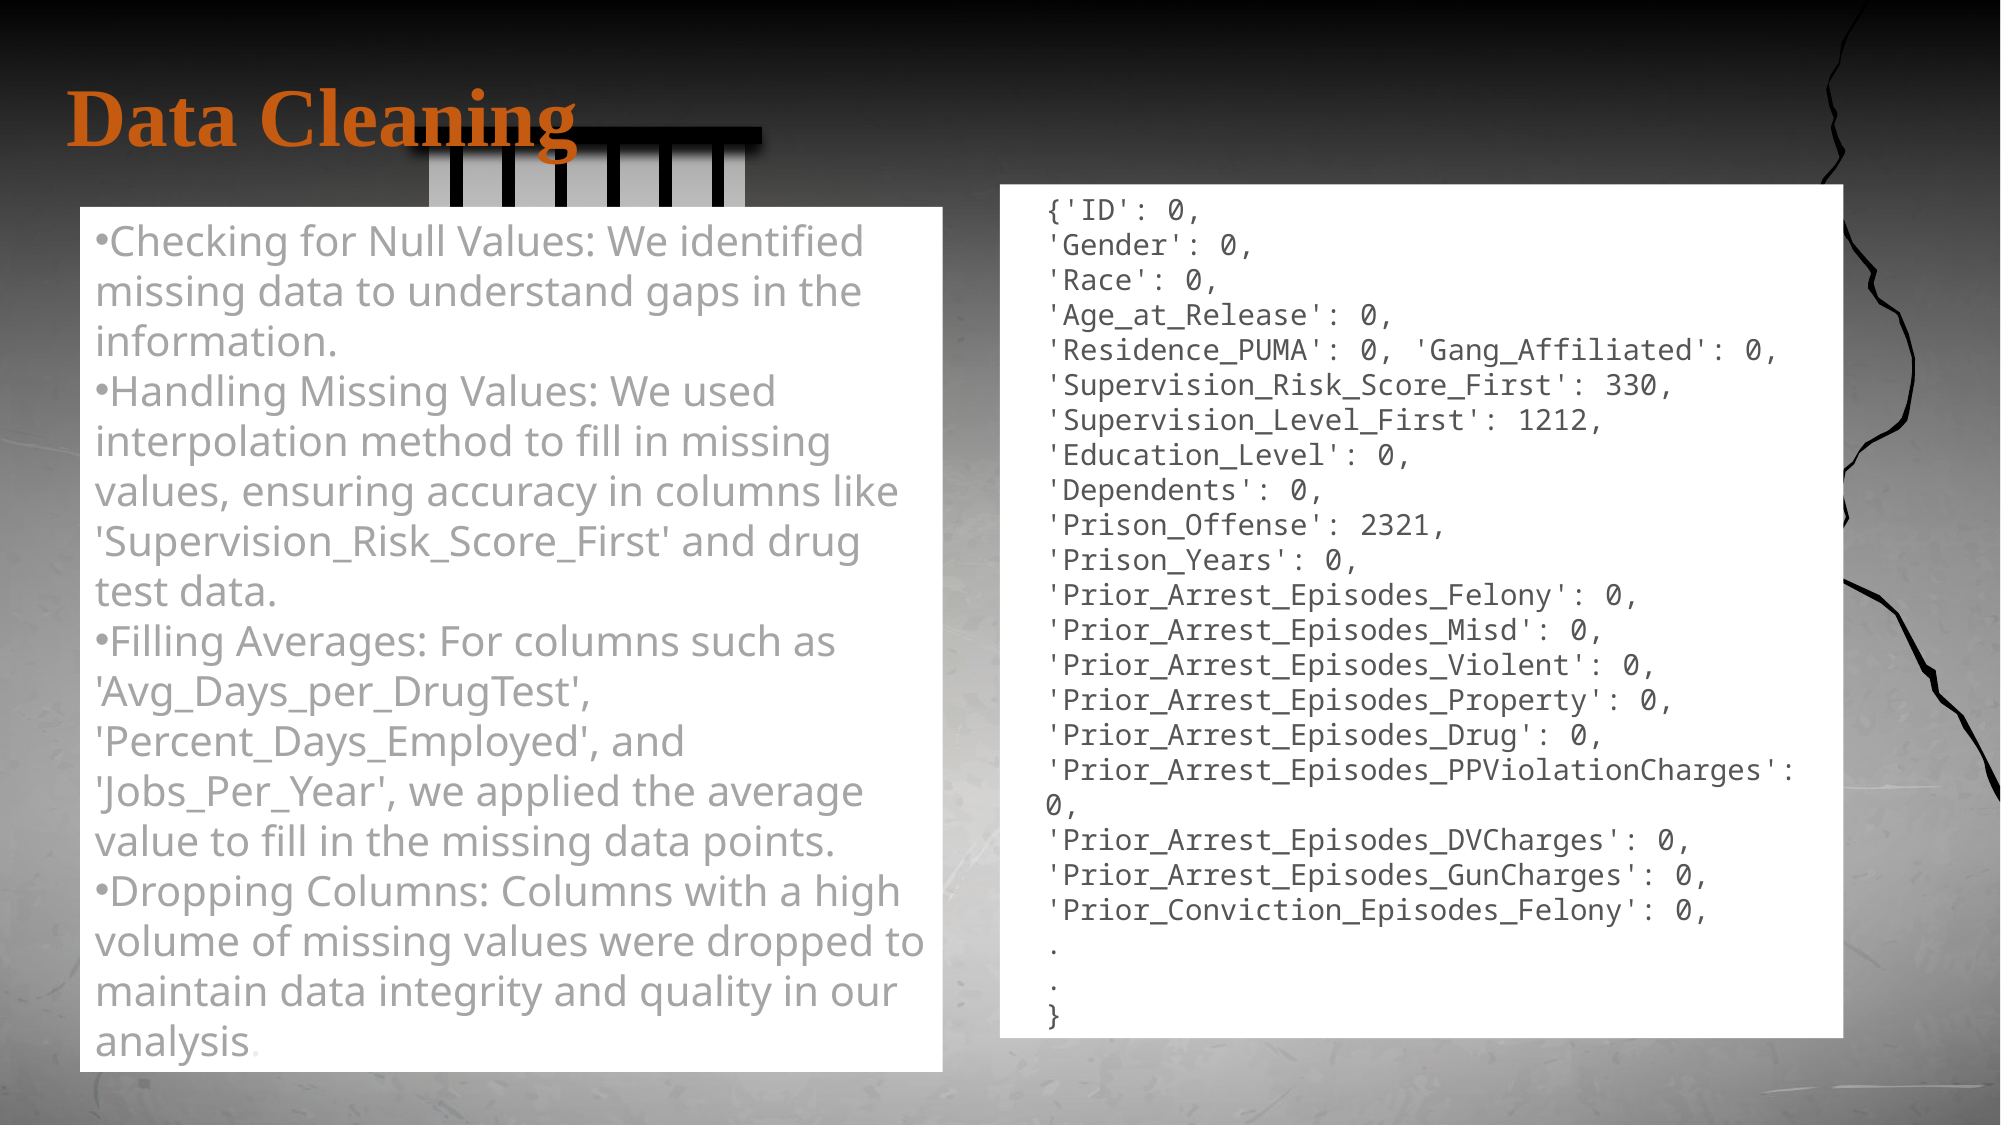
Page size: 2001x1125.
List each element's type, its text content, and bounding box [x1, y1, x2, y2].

text_box Data Cleaning [52, 55, 2000, 331]
text_box {'ID': 0, 'Gender': 0, 'Race': 0, 'Age_at_Release': 0, 'Residence_PUMA': 0, 'Gang_Affiliated': 0, 'Supervision_Risk_Score_First': 330, 'Supervision_Level_First': 1212, 'Education_Level': 0, 'Dependents': 0, 'Prison_Offense': 2321, 'Prison_Years': 0, 'Prior_Arrest_Episodes_Felony': 0, 'Prior_Arrest_Episodes_Misd': 0, 'Prior_Arrest_Episodes_Violent': 0, 'Prior_Arrest_Episodes_Property': 0, 'Prior_Arrest_Episodes_Drug': 0, 'Prior_Arrest_Episodes_PPViolationCharges': 0, 'Prior_Arrest_Episodes_DVCharges': 0, 'Prior_Arrest_Episodes_GunCharges': 0, 'Prior_Conviction_Episodes_Felony': 0, . . } [999, 184, 1844, 1039]
text_box Checking for Null Values: We identified missing data to understand gaps in the information. Handling Missing Values: We used interpolation method to fill in missing values, ensuring accuracy in columns like 'Supervision_Risk_Score_First' and drug test data. Filling Averages: For columns such as 'Avg_Days_per_DrugTest', 'Percent_Days_Employed', and 'Jobs_Per_Year', we applied the average value to fill in the missing data points. Dropping Columns: Columns with a high volume of missing values were dropped to maintain data integrity and quality in our analysis. [80, 206, 943, 1072]
picture [0, 1027, 2001, 1125]
